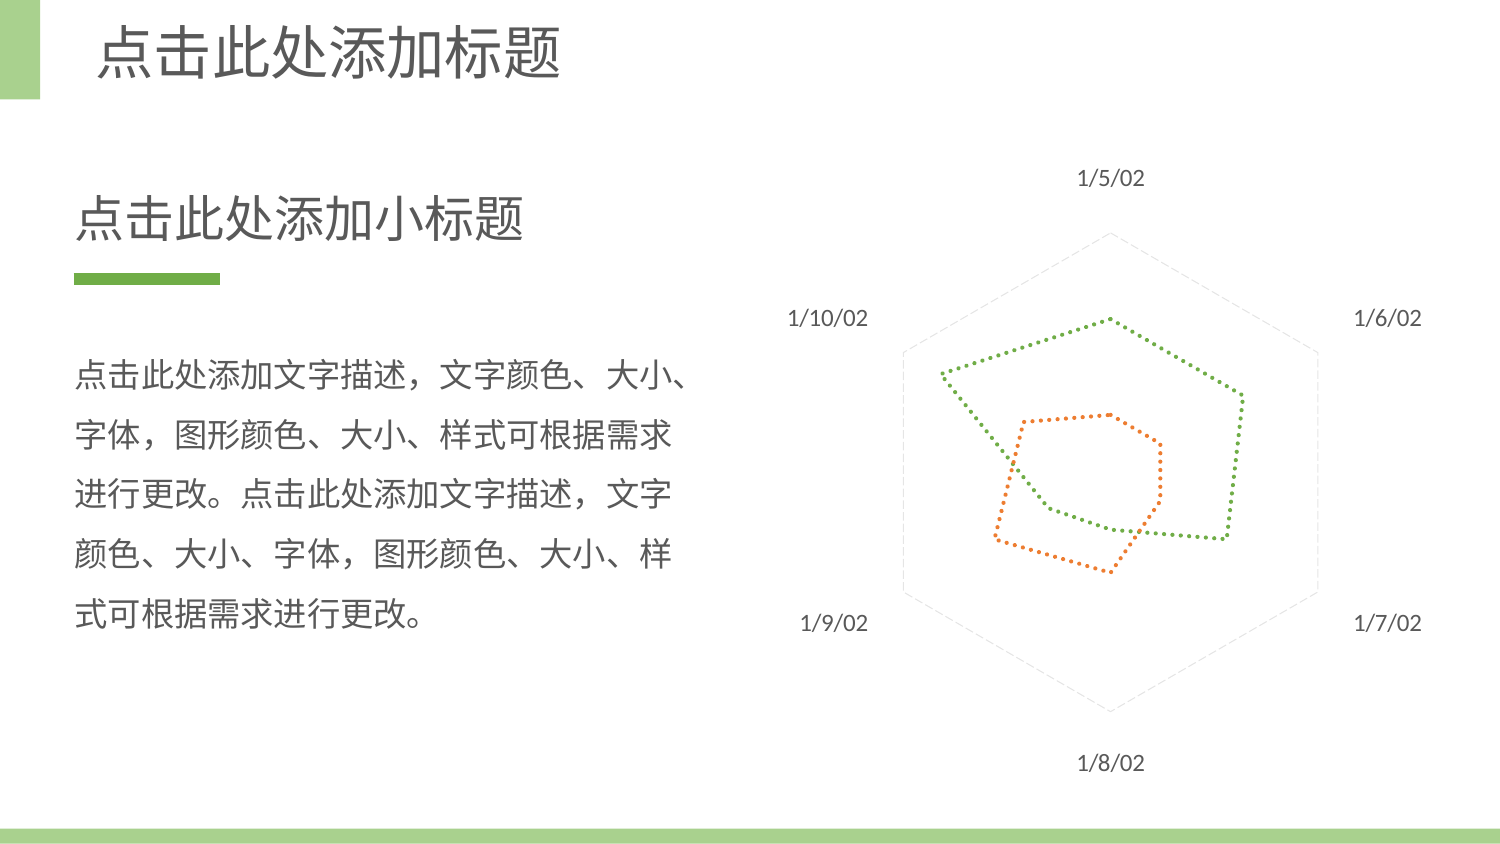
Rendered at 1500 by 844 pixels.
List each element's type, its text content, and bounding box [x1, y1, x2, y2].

chart [627, 154, 1500, 791]
text_box 点击此处添加小标题 [59, 179, 554, 255]
text_box 点击此处添加文字描述，文字颜色、大小、字体，图形颜色、大小、样式可根据需求进行更改。点击此处添加文字描述，文字颜色、大小、字体，图形颜色、大小、样式可根据需求进行更改。 [59, 326, 627, 641]
text_box 点击此处添加标题 [80, 8, 787, 94]
